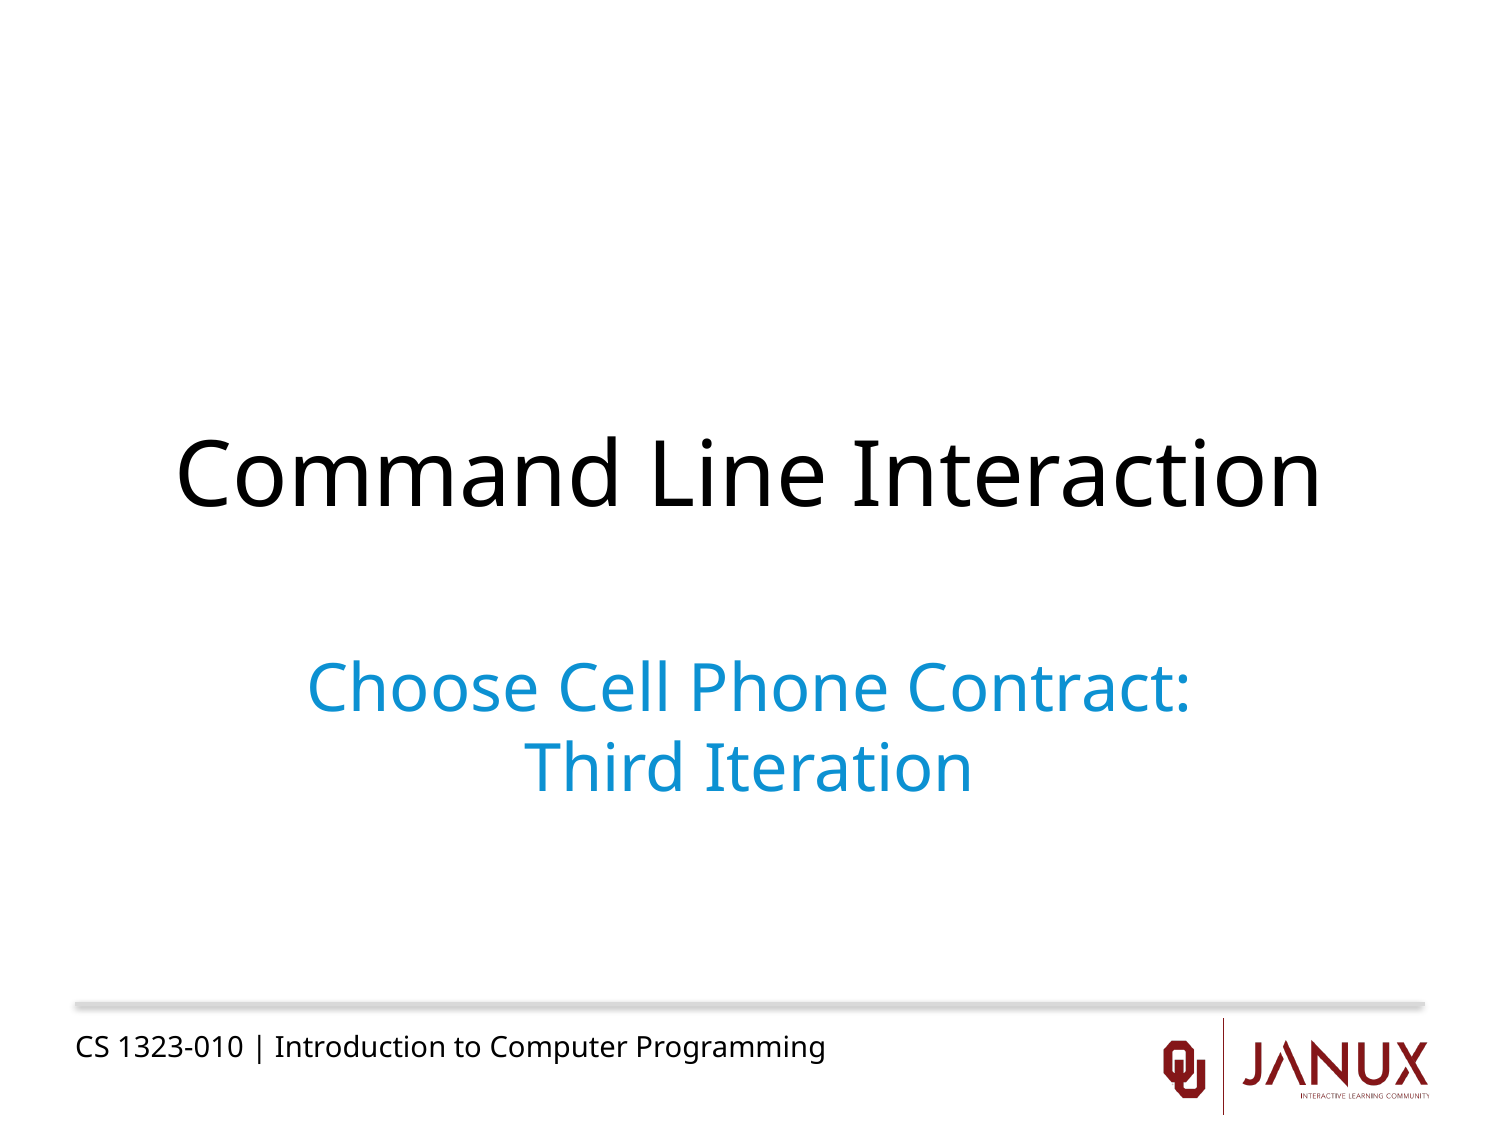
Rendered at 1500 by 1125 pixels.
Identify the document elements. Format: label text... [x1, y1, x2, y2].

title Command Line Interaction [112, 349, 1388, 591]
subtitle Choose Cell Phone Contract: Third Iteration [225, 637, 1275, 925]
